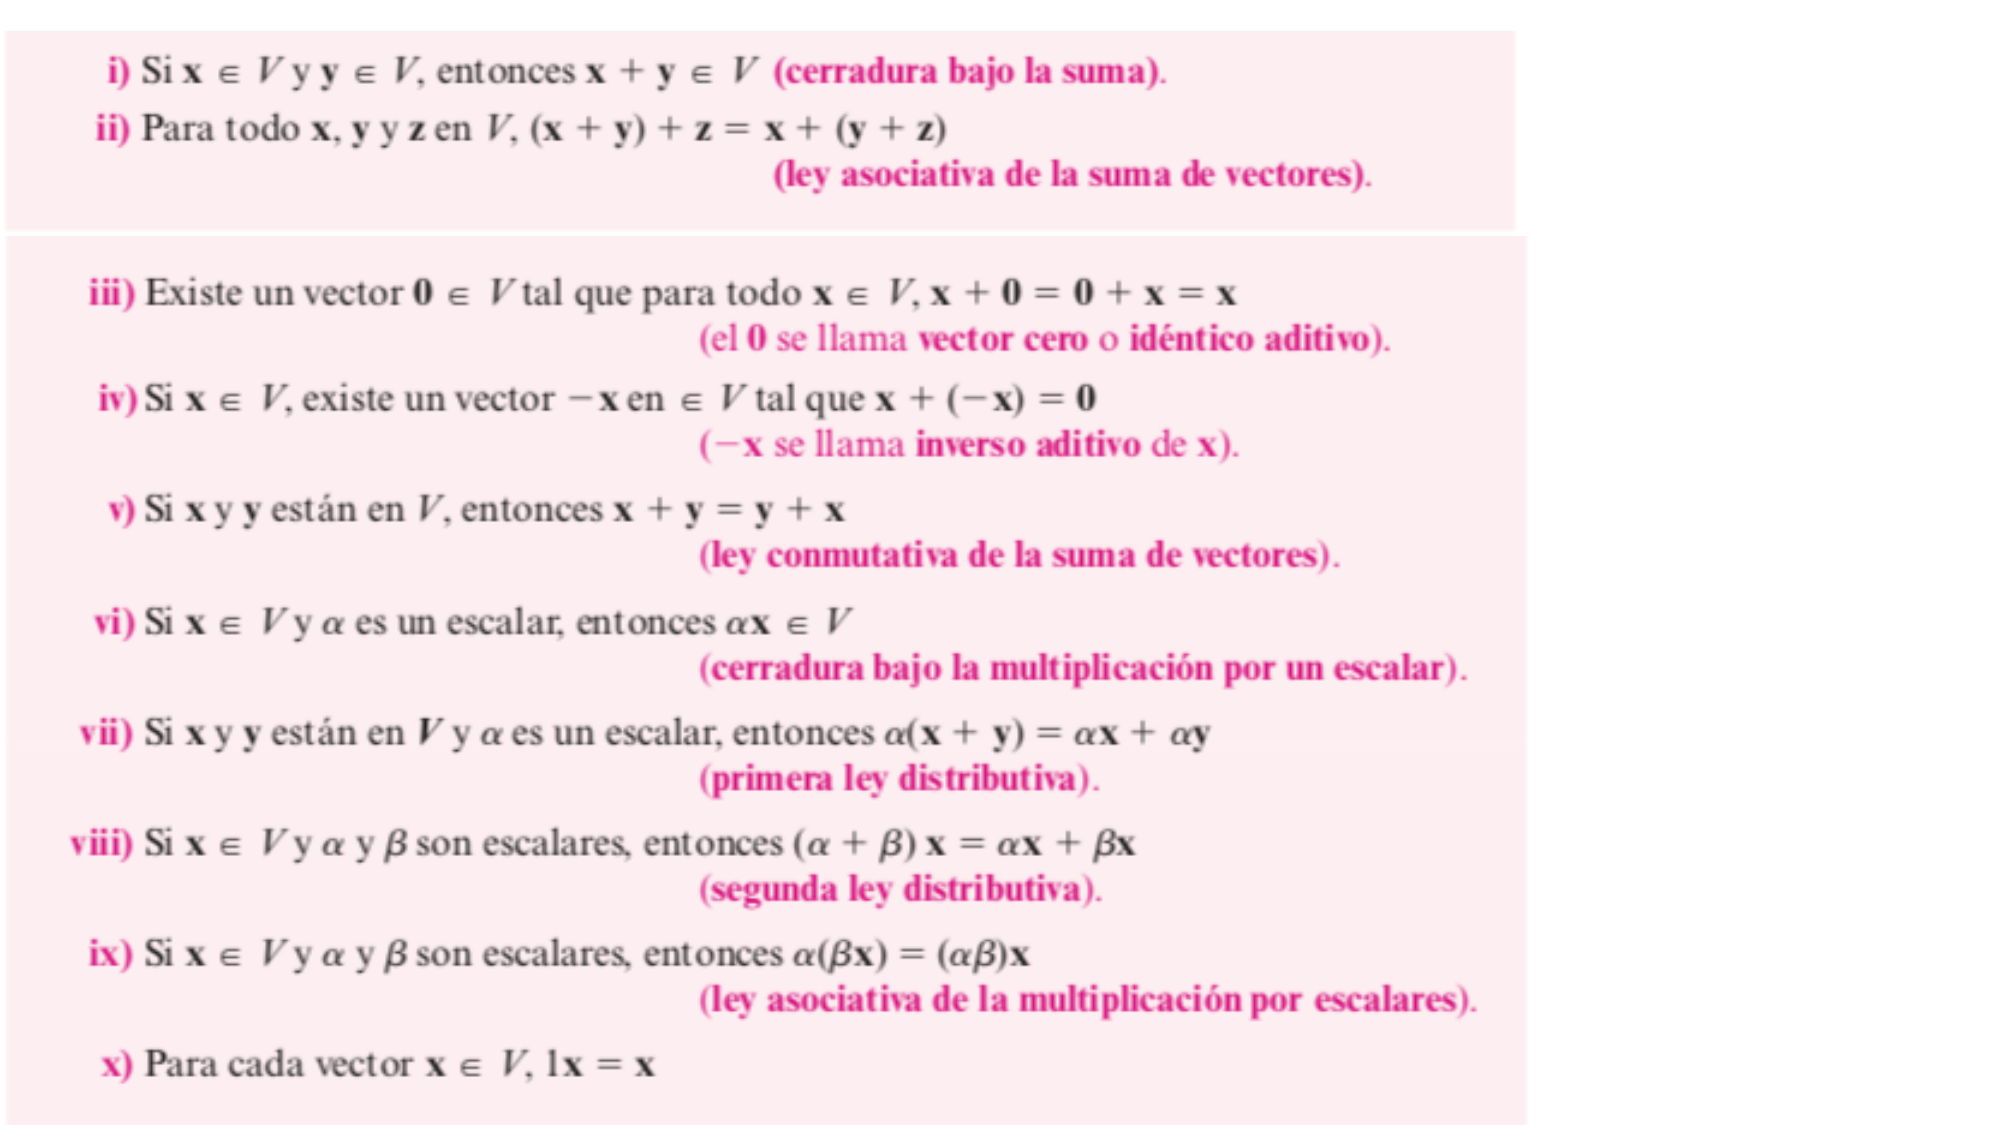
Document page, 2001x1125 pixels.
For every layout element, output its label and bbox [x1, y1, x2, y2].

picture [0, 31, 1528, 1125]
